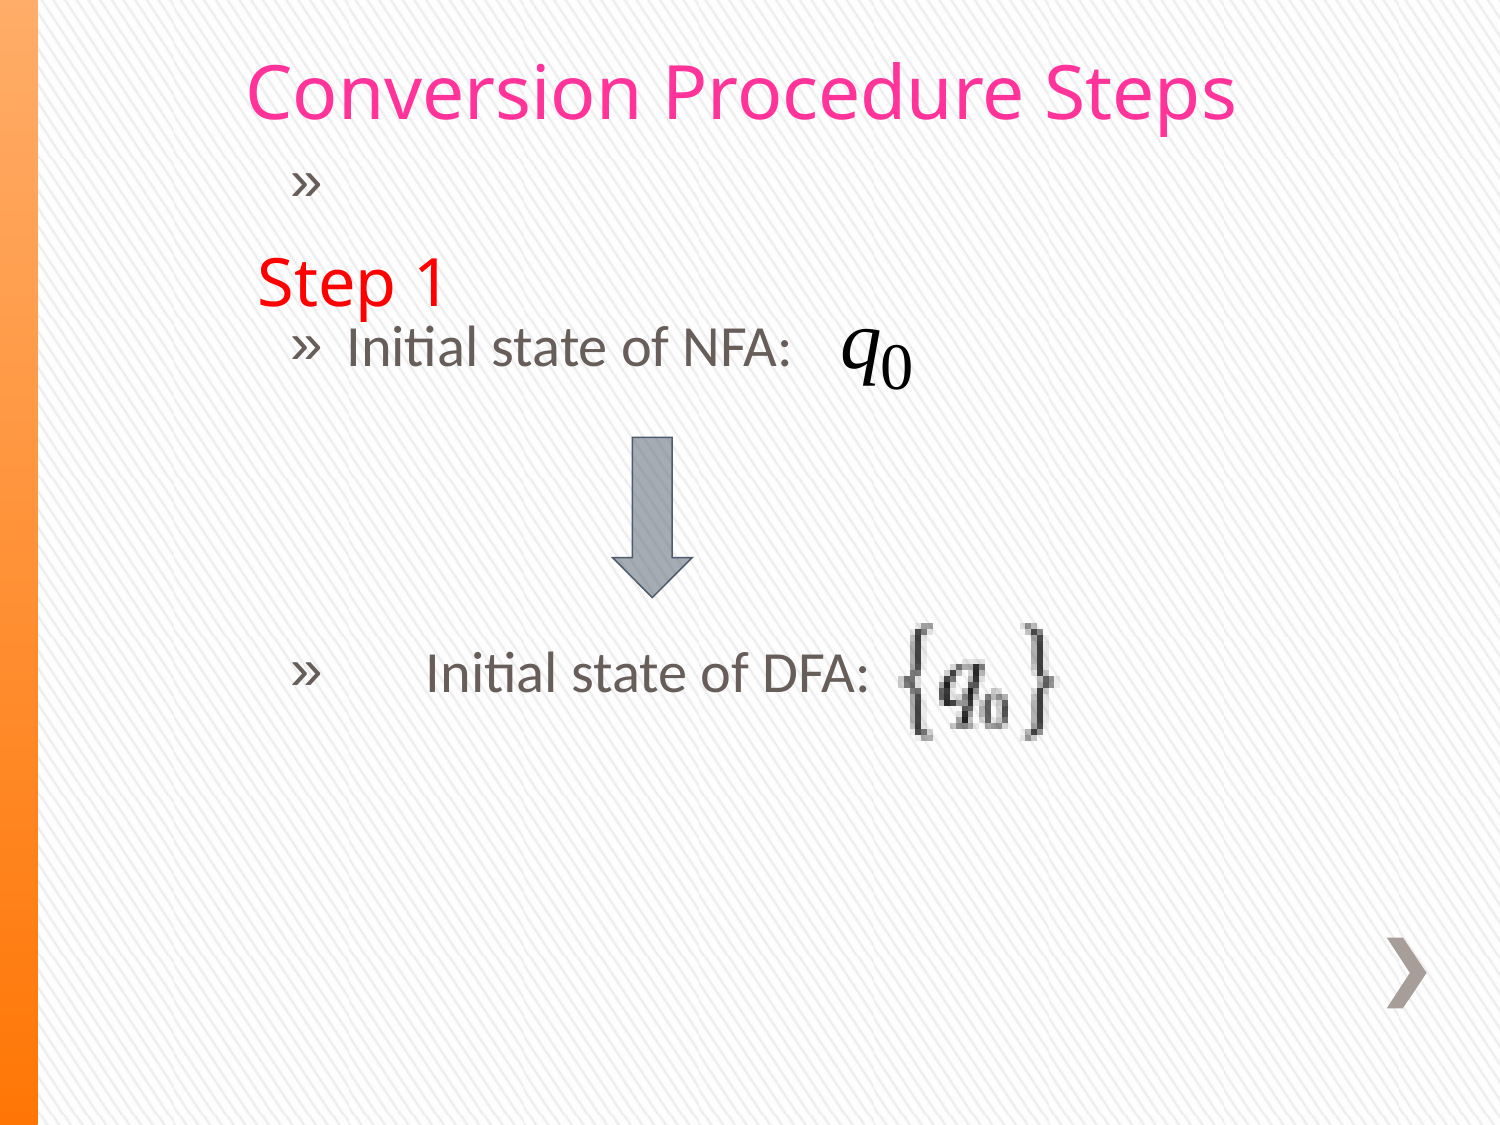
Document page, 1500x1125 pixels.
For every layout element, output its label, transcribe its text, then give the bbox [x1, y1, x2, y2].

text_box [612, 437, 693, 598]
text_box Step 1 [242, 232, 485, 327]
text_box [837, 299, 917, 396]
text_box Conversion Procedure Steps [230, 37, 1253, 143]
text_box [887, 612, 1067, 749]
list Initial state of NFA: Initial state of DFA: [275, 137, 1500, 863]
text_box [0, 281, 37, 285]
